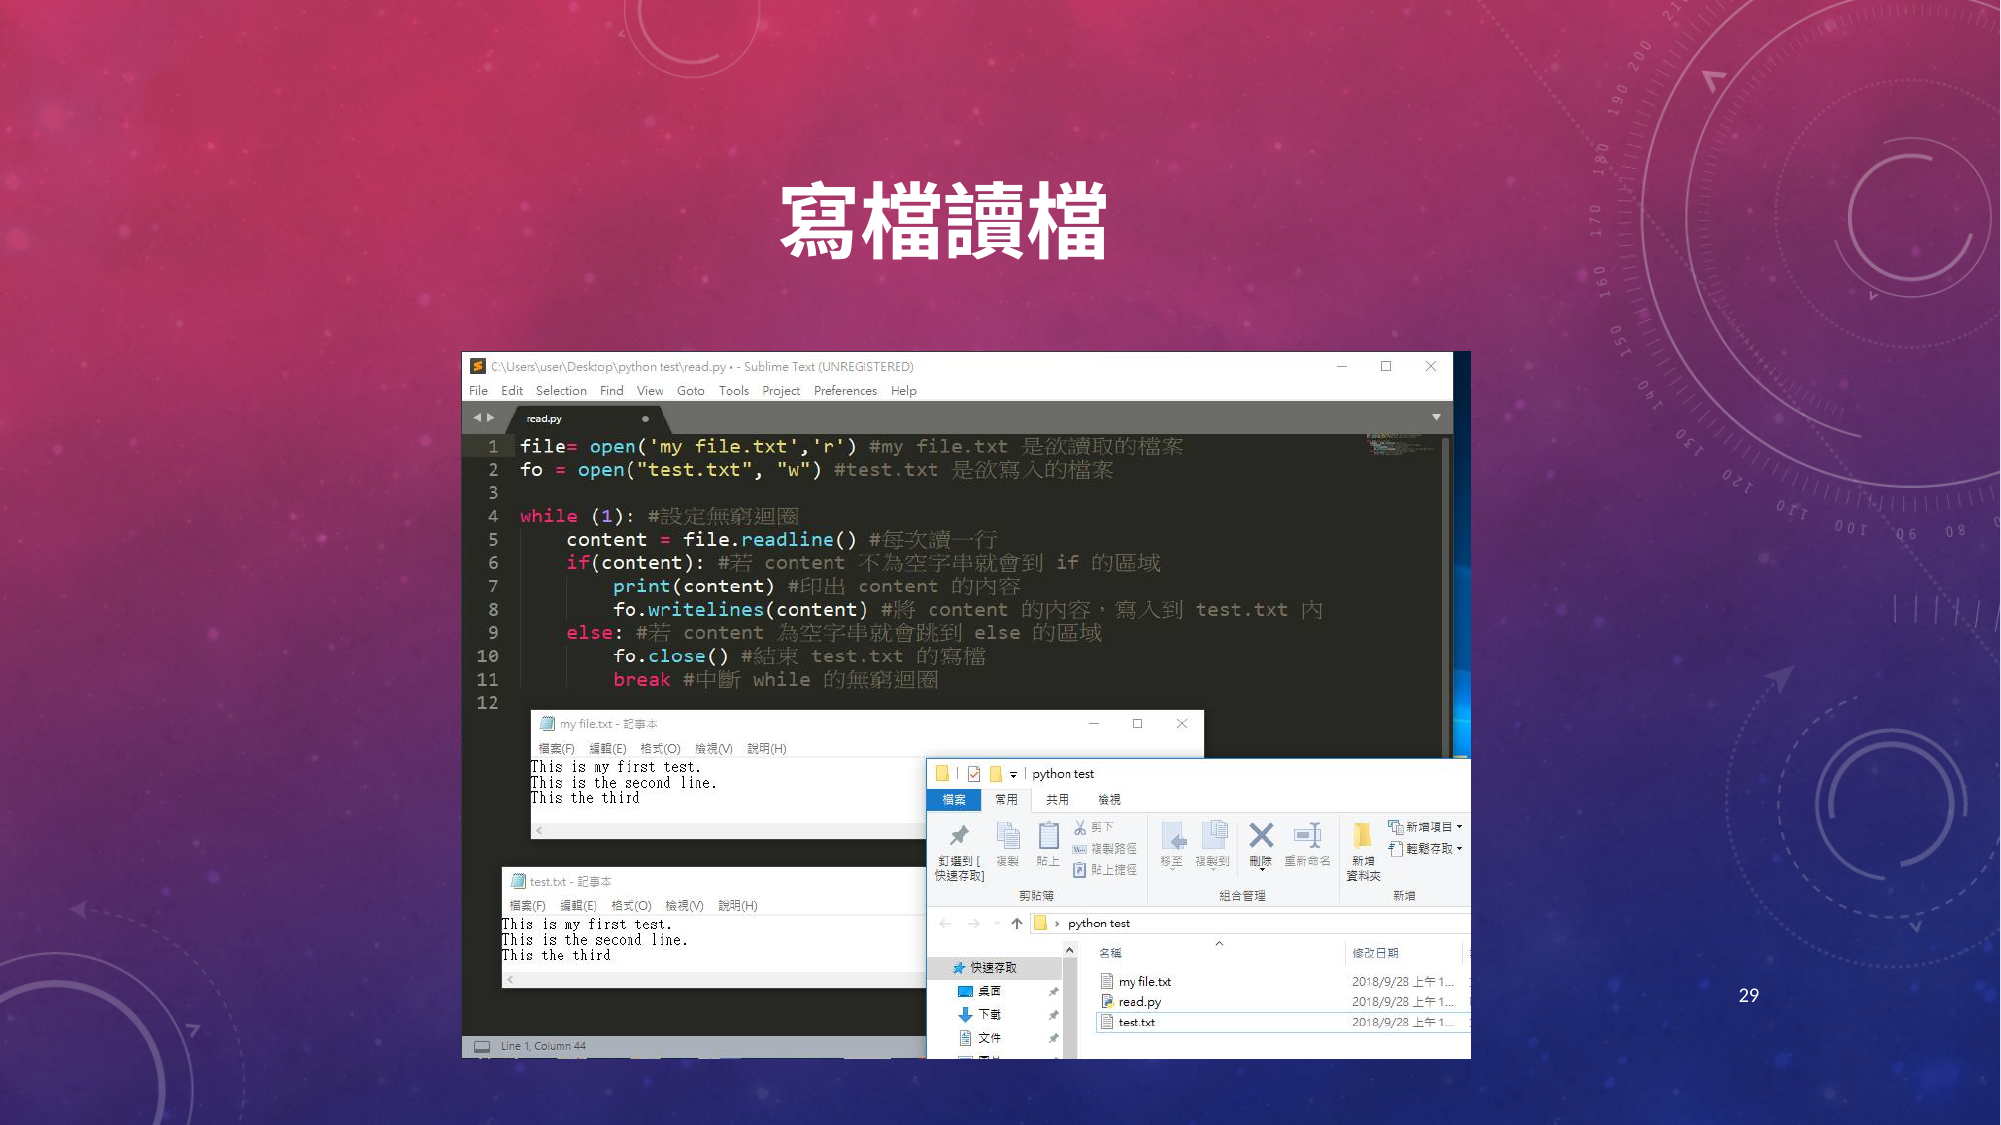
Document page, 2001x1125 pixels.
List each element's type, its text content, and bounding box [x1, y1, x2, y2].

picture [0, 0, 2001, 1125]
slide_number 29 [1684, 963, 1775, 1025]
title 寫檔讀檔 [112, 99, 1775, 339]
